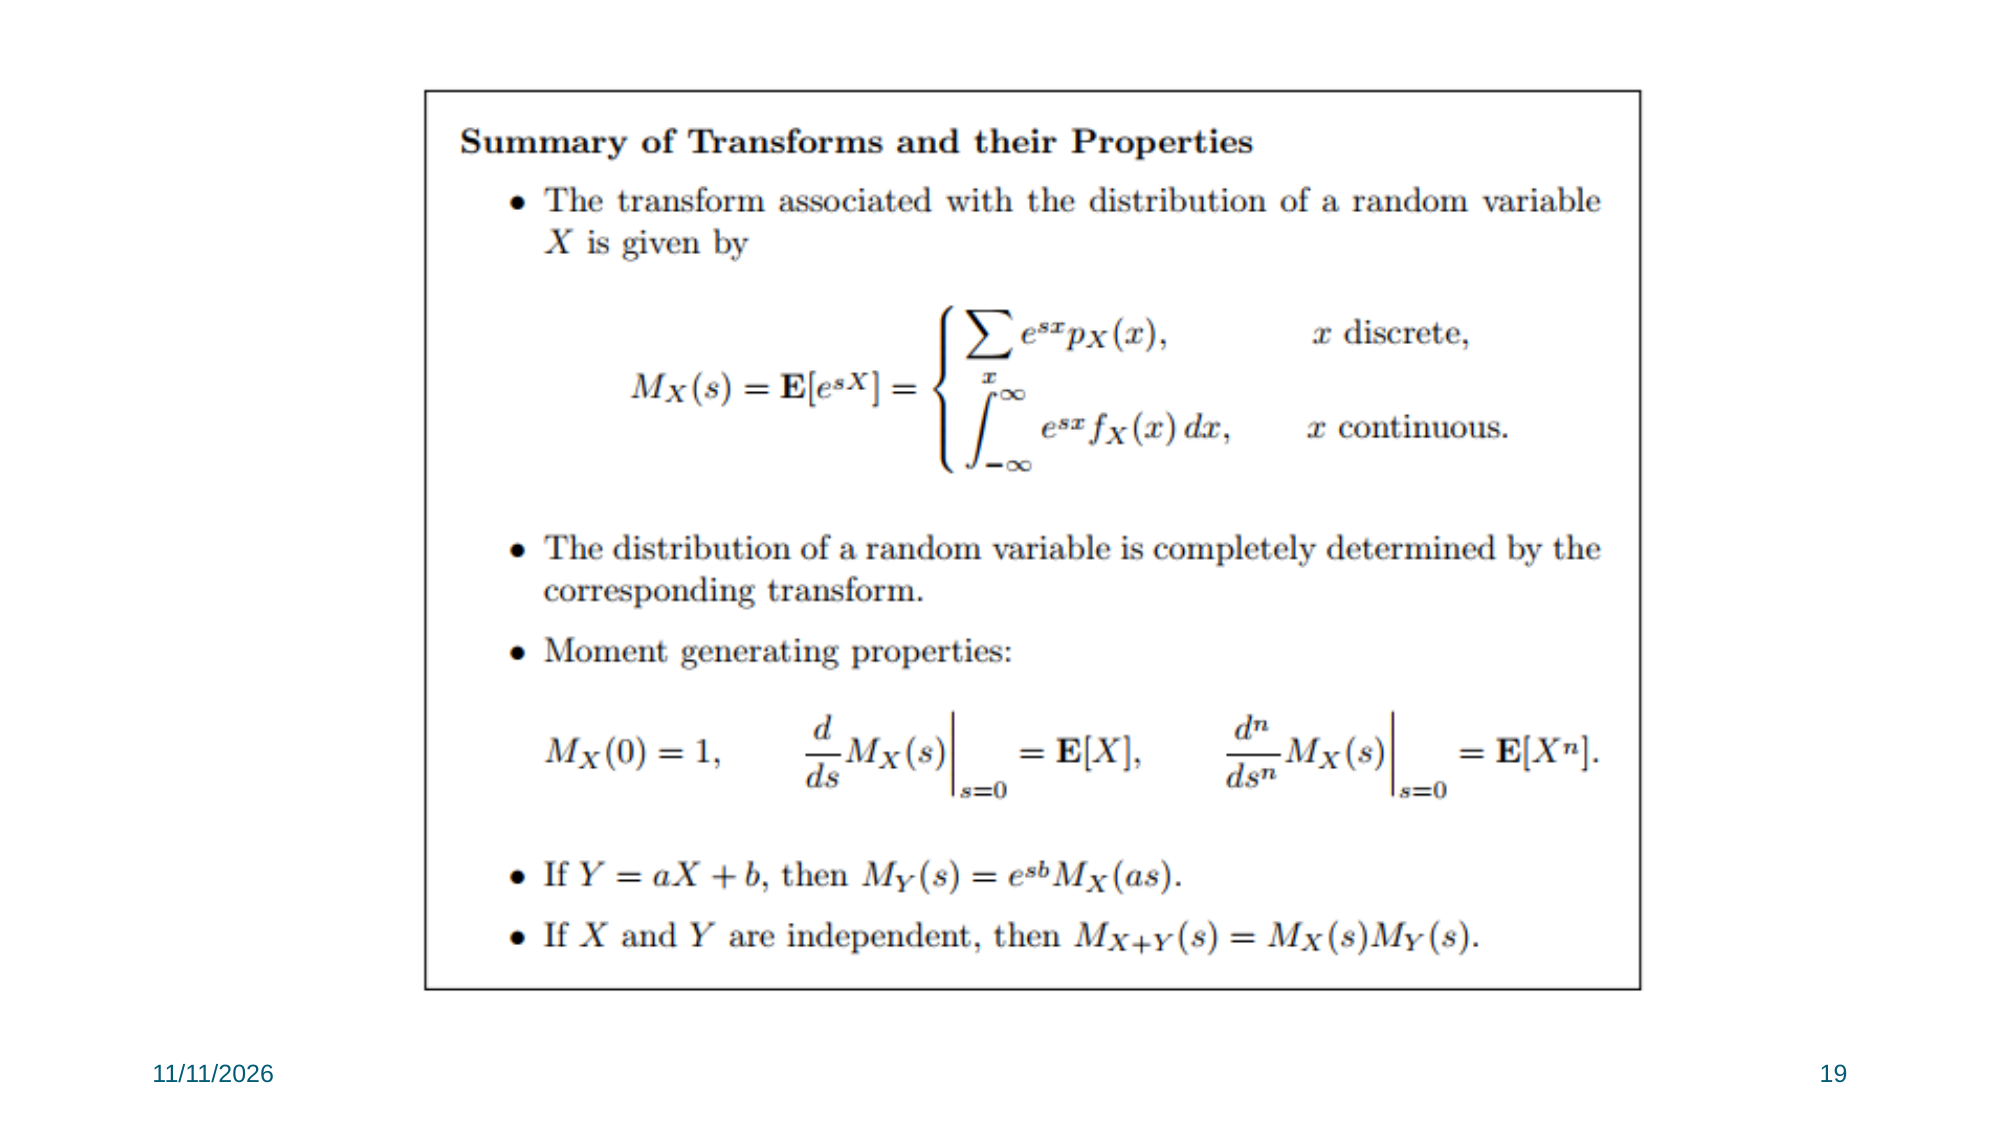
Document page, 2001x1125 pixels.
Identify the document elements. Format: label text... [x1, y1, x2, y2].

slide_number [137, 1042, 588, 1103]
picture [385, 78, 1692, 1012]
slide_number 19 [1412, 1042, 1863, 1103]
